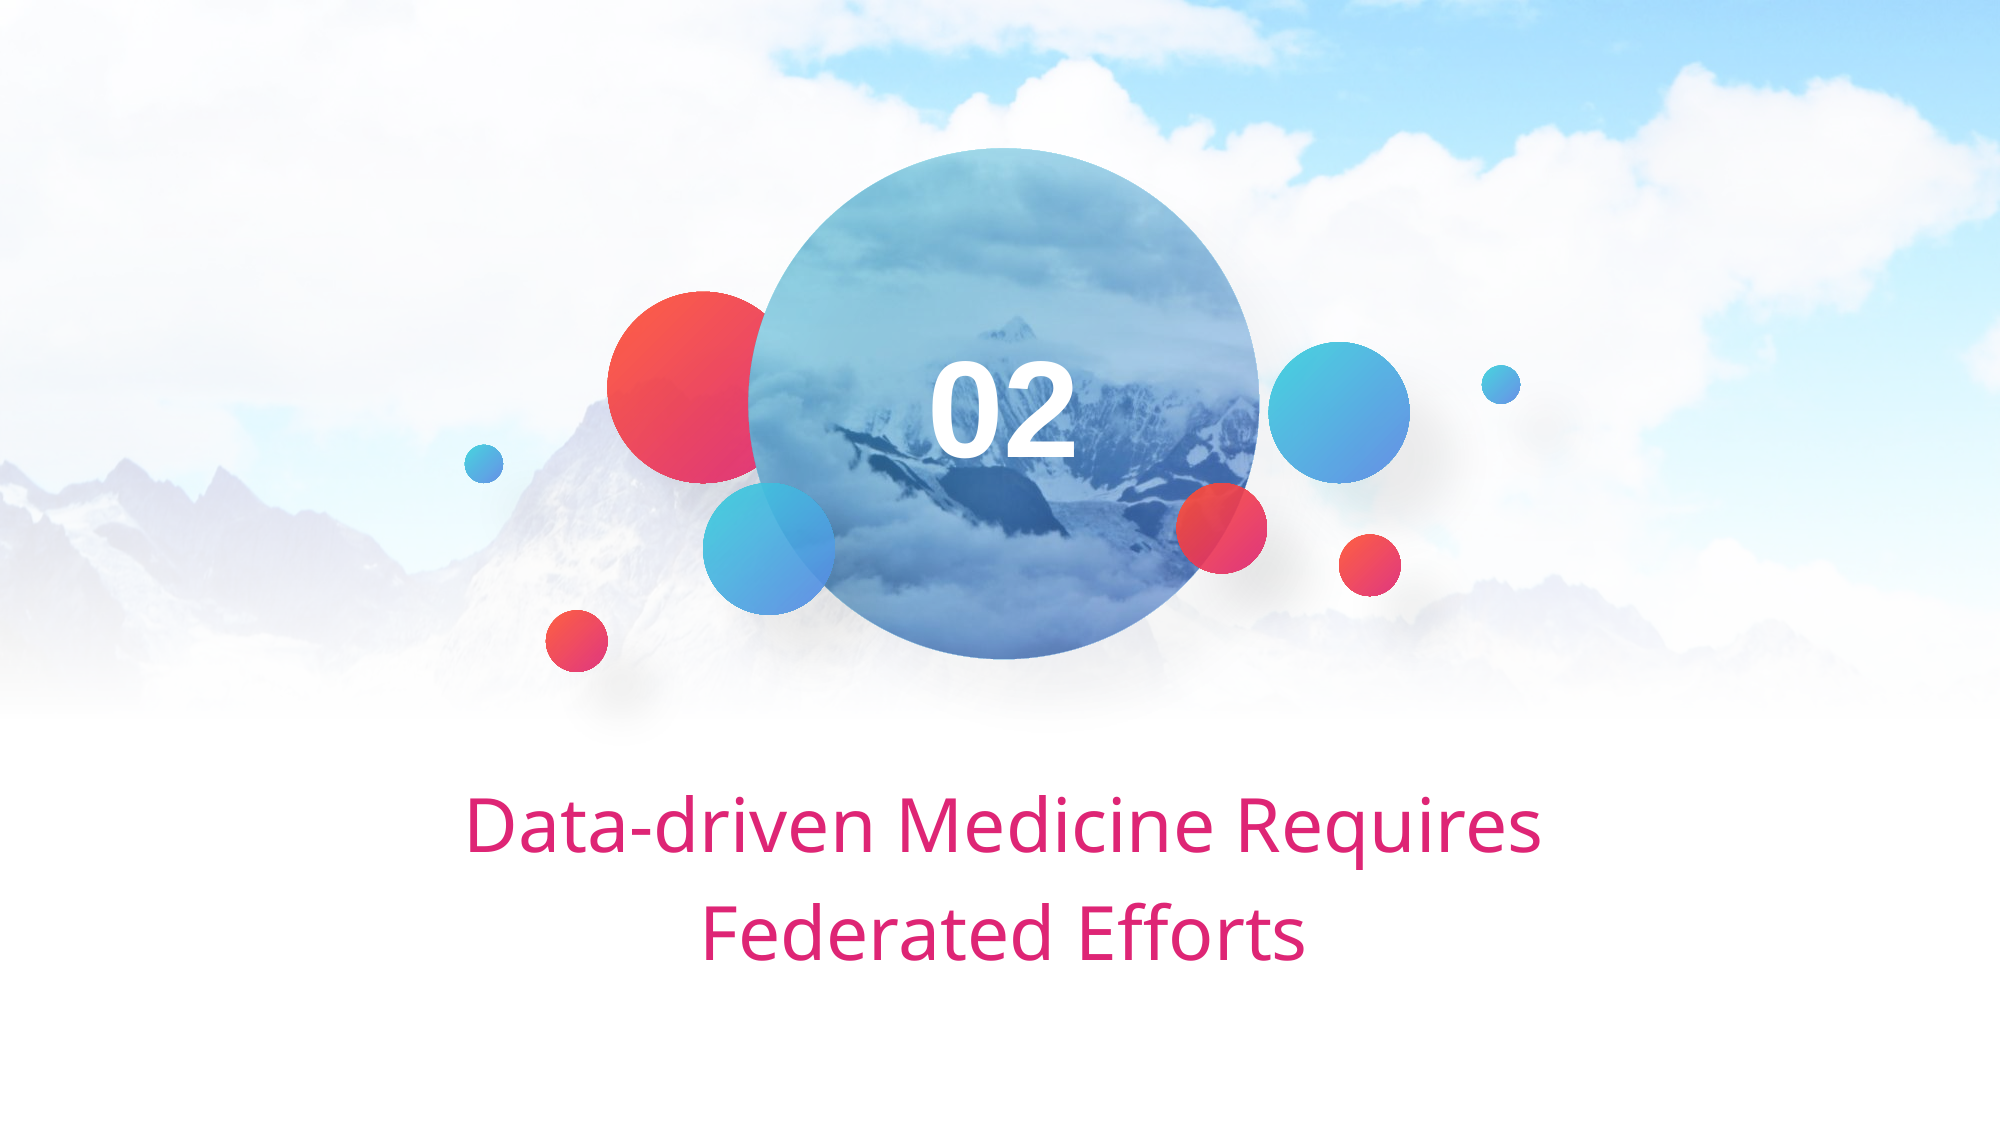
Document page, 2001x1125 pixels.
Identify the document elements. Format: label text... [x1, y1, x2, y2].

text_box [1260, 502, 1269, 555]
text_box [463, 443, 505, 485]
text_box [702, 485, 748, 613]
text_box [1480, 364, 1522, 405]
text_box [544, 609, 609, 673]
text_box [748, 148, 1260, 660]
text_box [1267, 341, 1411, 485]
text_box Data-driven Medicine Requires Federated Efforts [323, 752, 1685, 984]
text_box [606, 290, 748, 485]
text_box [1338, 533, 1402, 598]
